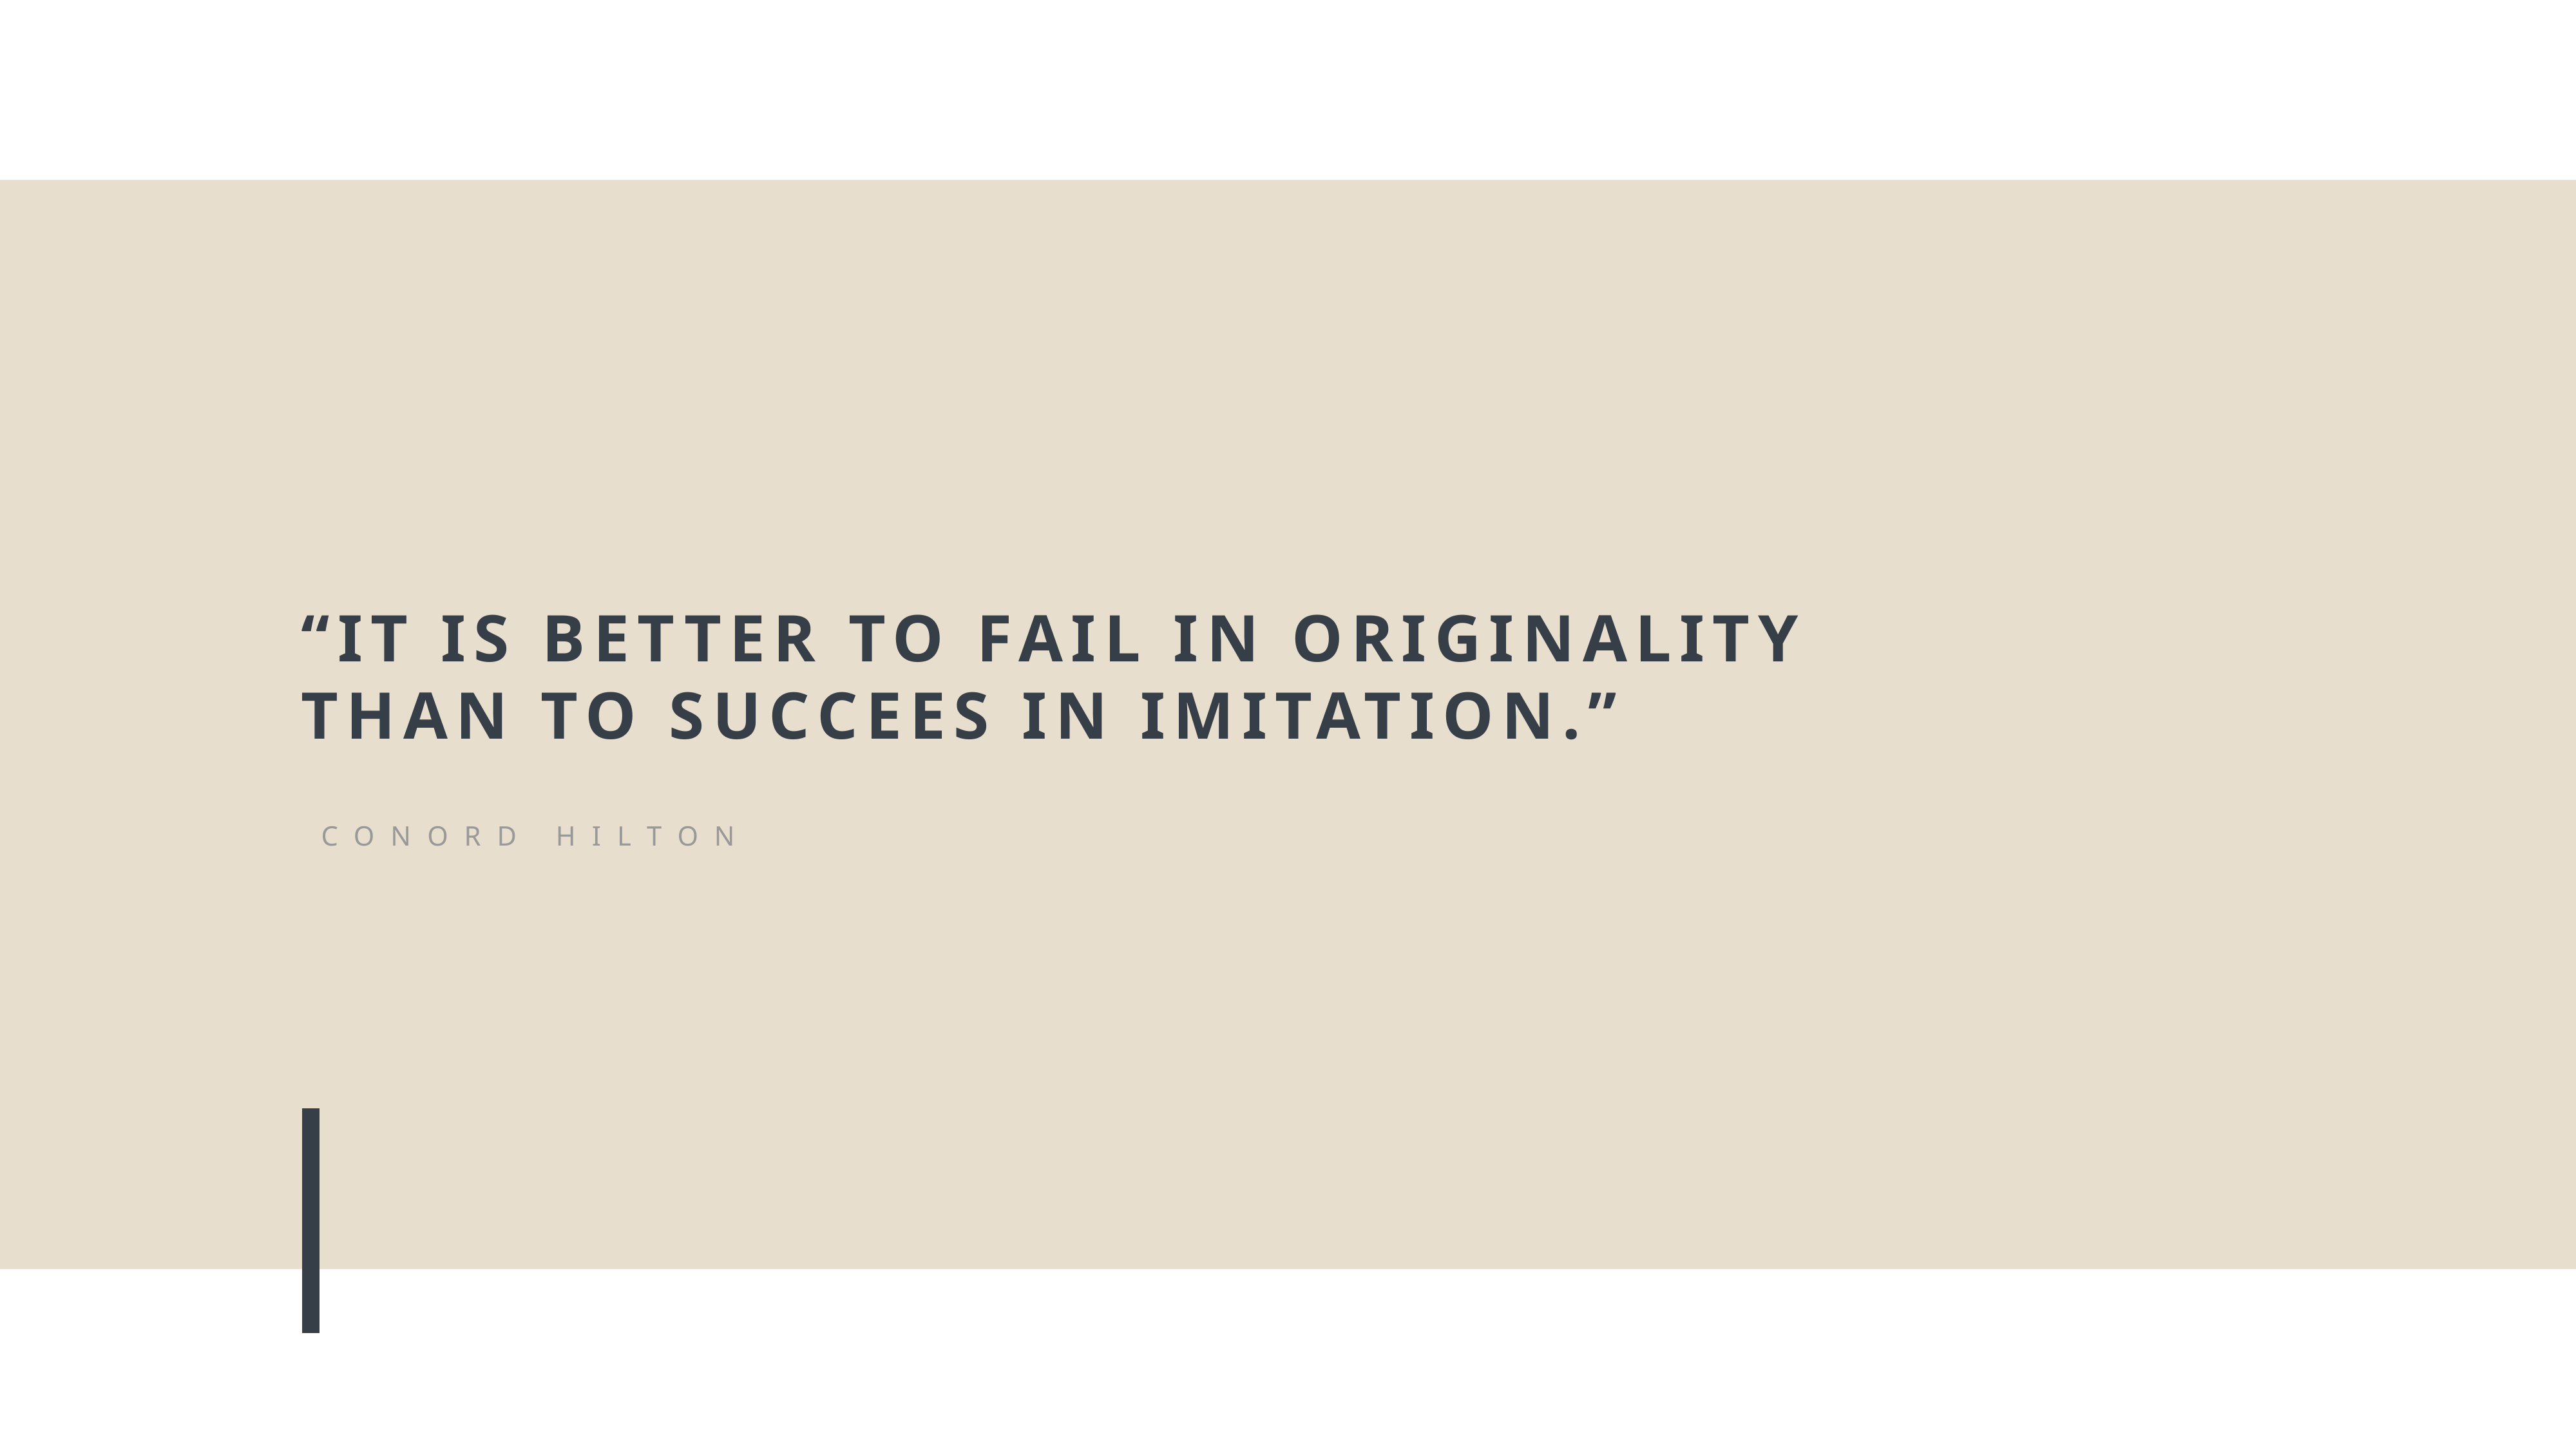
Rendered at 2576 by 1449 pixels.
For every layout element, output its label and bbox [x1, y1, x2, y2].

picture [0, 180, 2576, 1269]
text_box [291, 592, 1992, 857]
